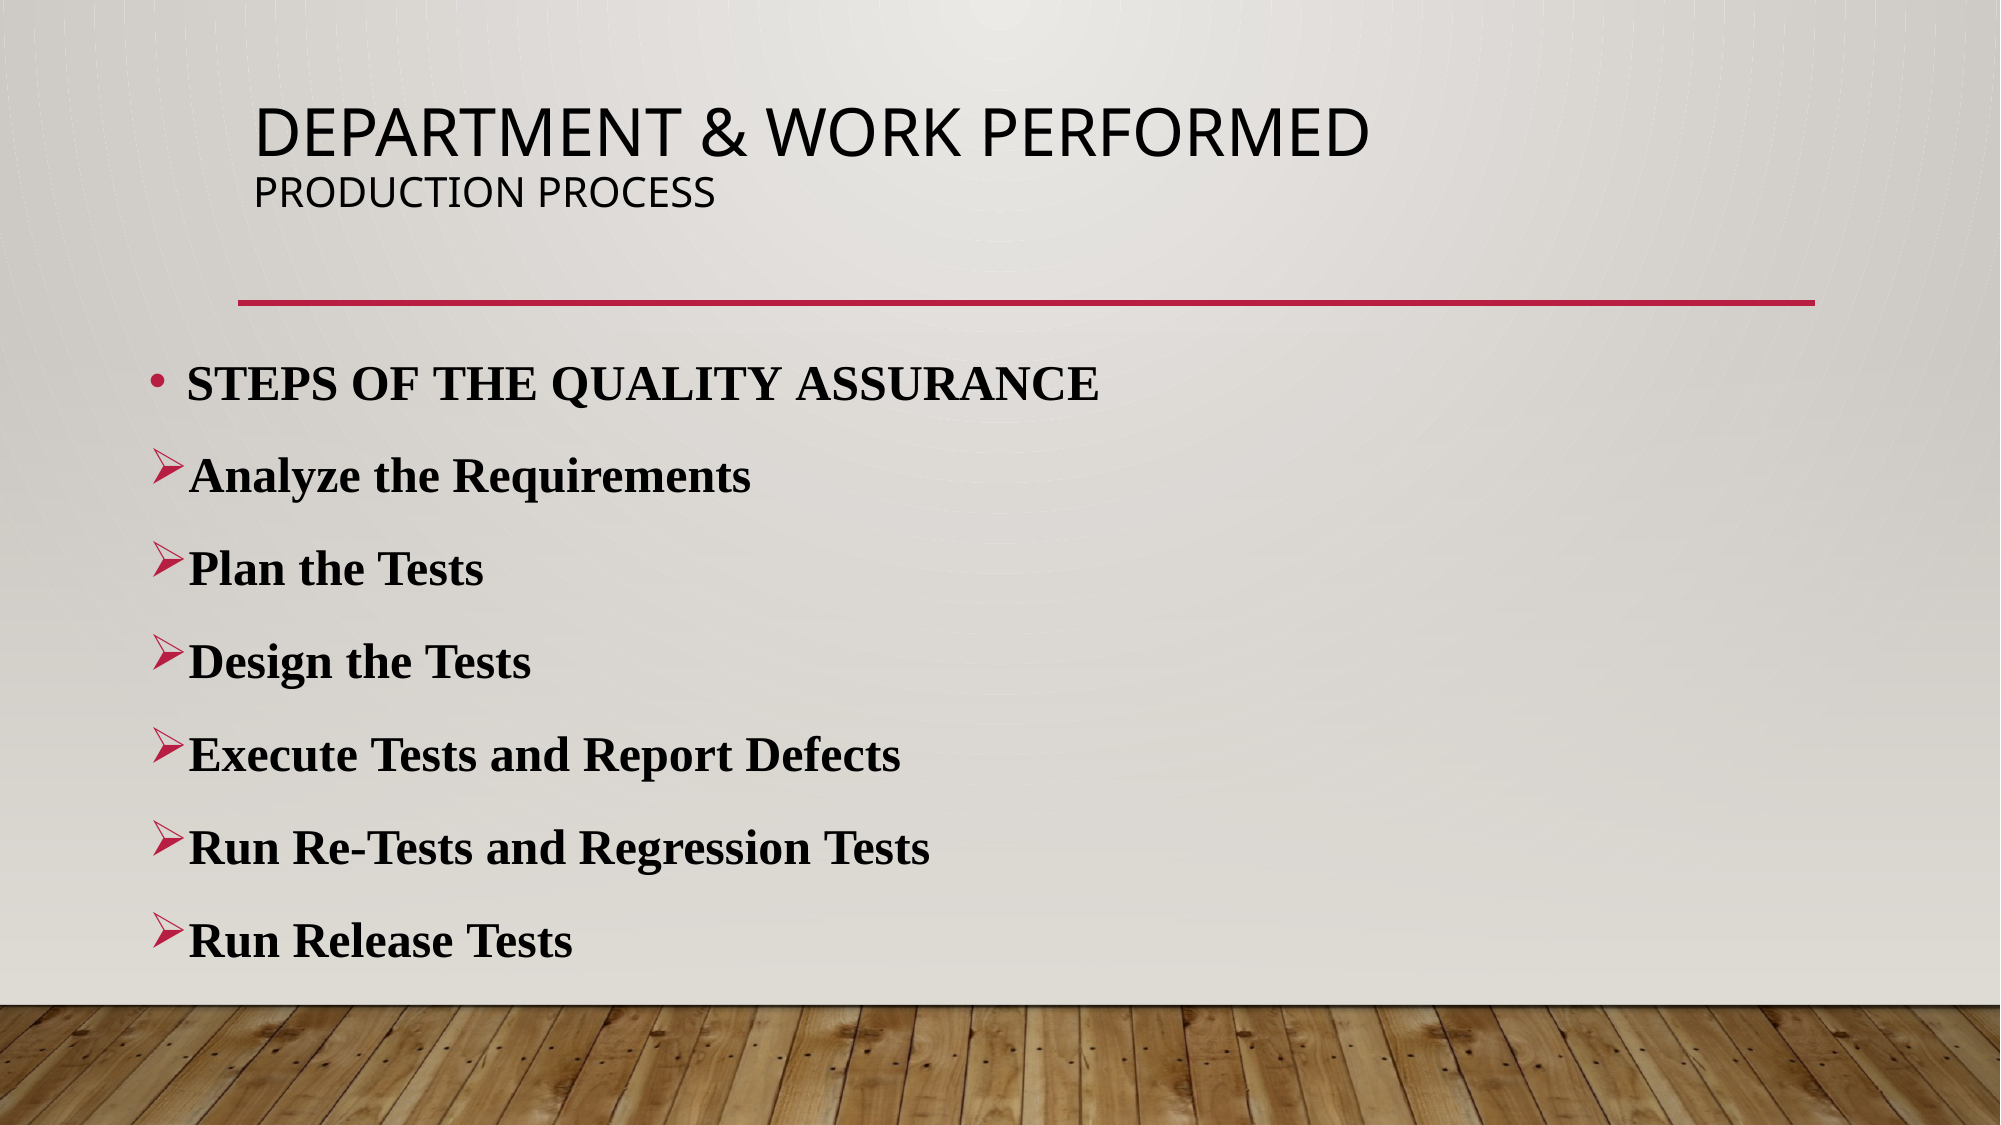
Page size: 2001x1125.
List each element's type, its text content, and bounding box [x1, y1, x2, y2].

text_box DEPARTMENT & WORK PERFORMED PRODUCTION PROCESS [238, 91, 1814, 264]
picture [0, 1005, 2000, 1125]
list STEPS OF THE QUALITY ASSURANCE Analyze the Requirements Plan the Tests Design the Tests Execute Tests and Report Defects Run Re-Tests and Regression Tests Run Release Tests [133, 330, 1814, 1002]
